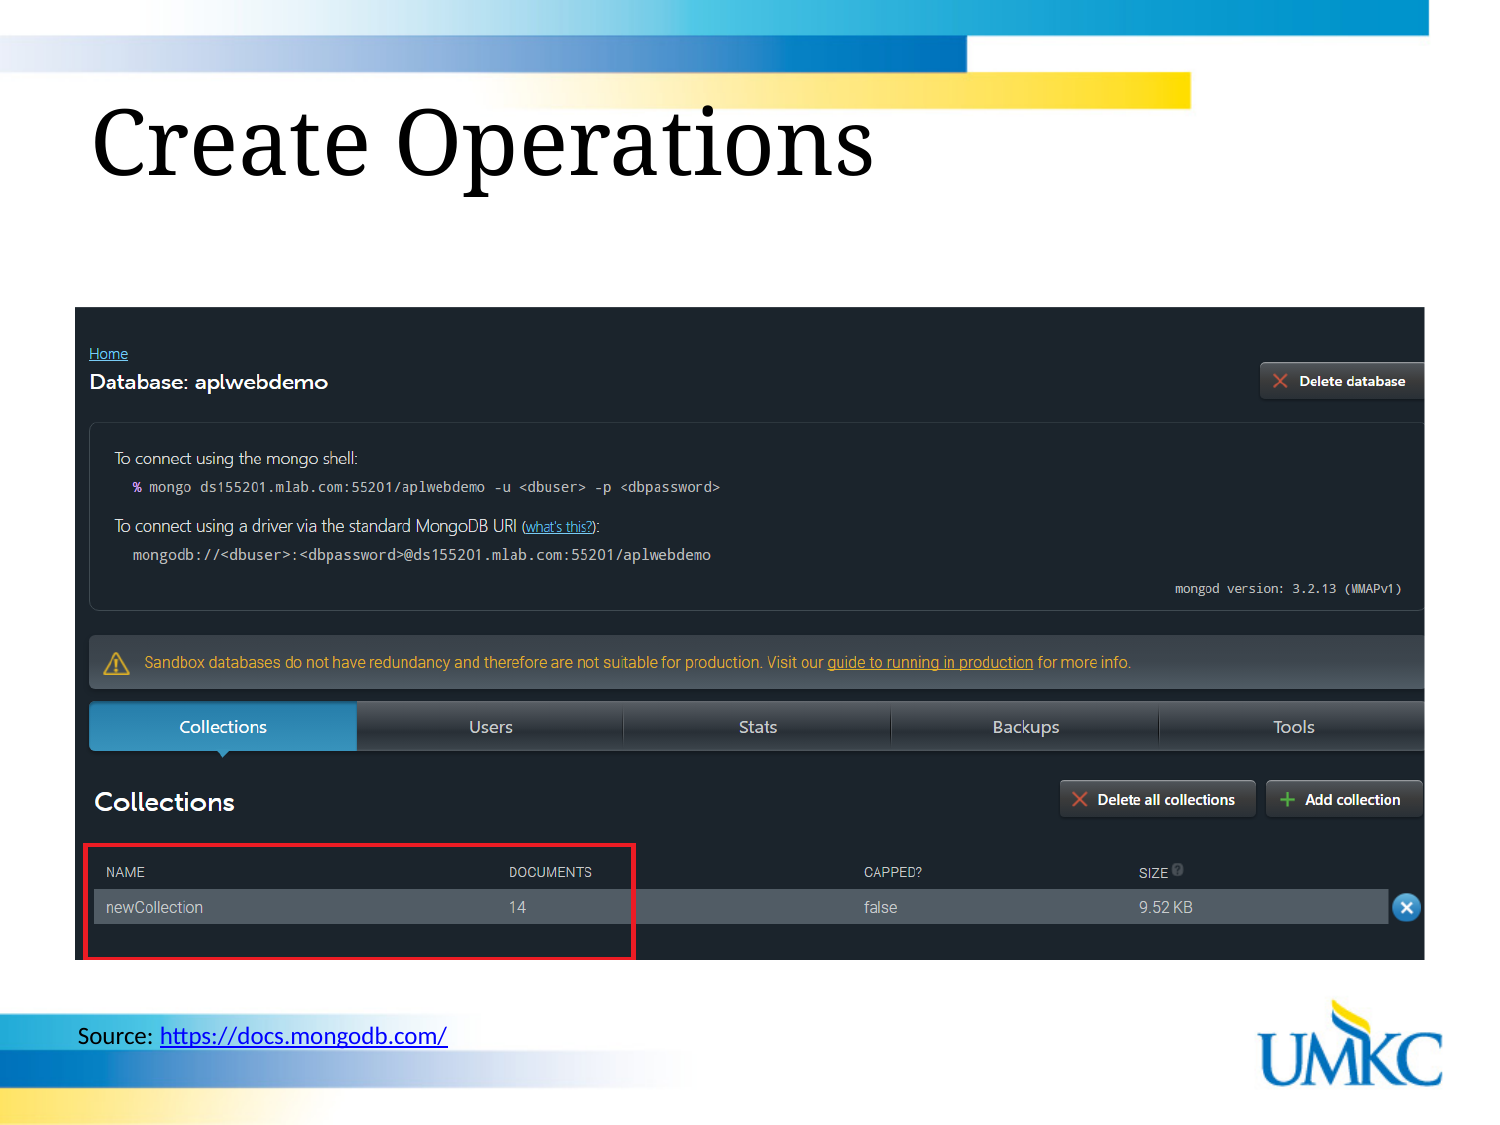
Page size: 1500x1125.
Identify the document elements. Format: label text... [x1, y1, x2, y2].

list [74, 307, 1426, 961]
title Create Operations [75, 45, 1425, 233]
picture [0, 0, 1500, 1125]
text_box Source: https://docs.mongodb.com/ [63, 1012, 463, 1057]
